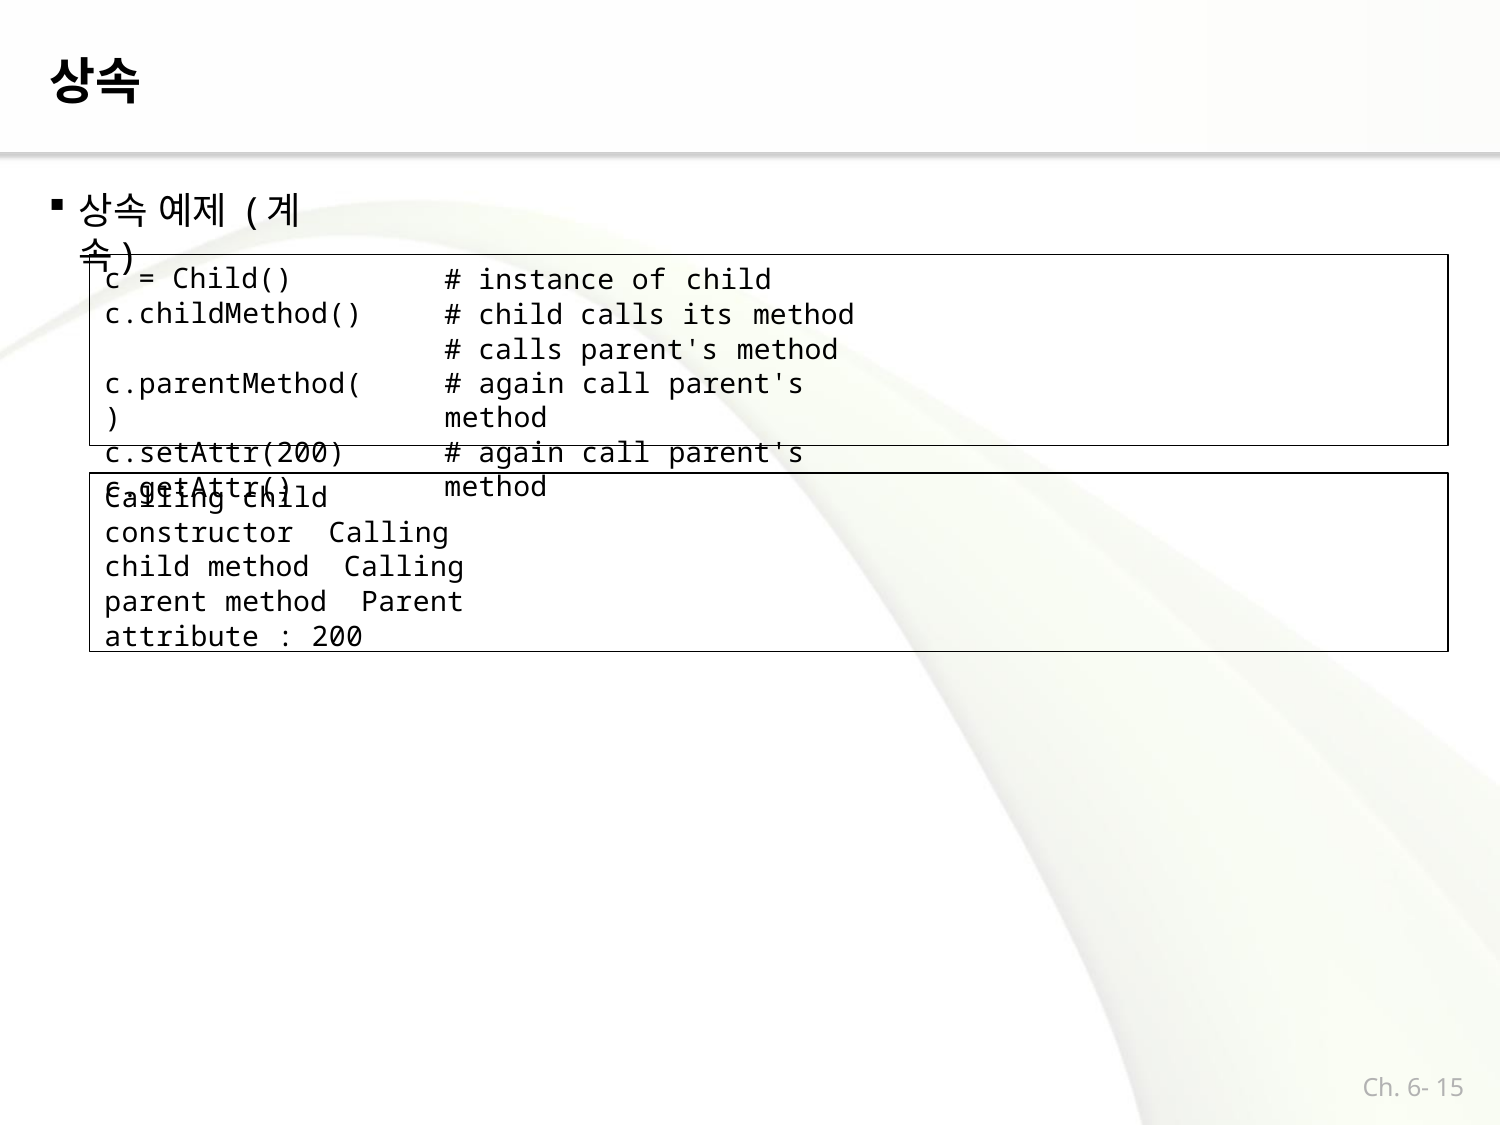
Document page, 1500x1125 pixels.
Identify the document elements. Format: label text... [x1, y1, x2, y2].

slide_number Ch. 6- 15 [1320, 1072, 1465, 1104]
text_box [89, 254, 1449, 446]
text_box Calling child constructor Calling child method Calling parent method Parent attribute : 200 [89, 473, 1448, 652]
text_box c = Child() c.childMethod() c.parentMethod() c.setAttr(200) c.getAttr() [104, 258, 367, 473]
text_box 상속 상속 예제 (계속) [46, 47, 355, 277]
picture [0, 0, 1500, 1125]
text_box # instance of child # child calls its method # calls parent's method # again call parent's method # again call parent's method [444, 258, 900, 473]
